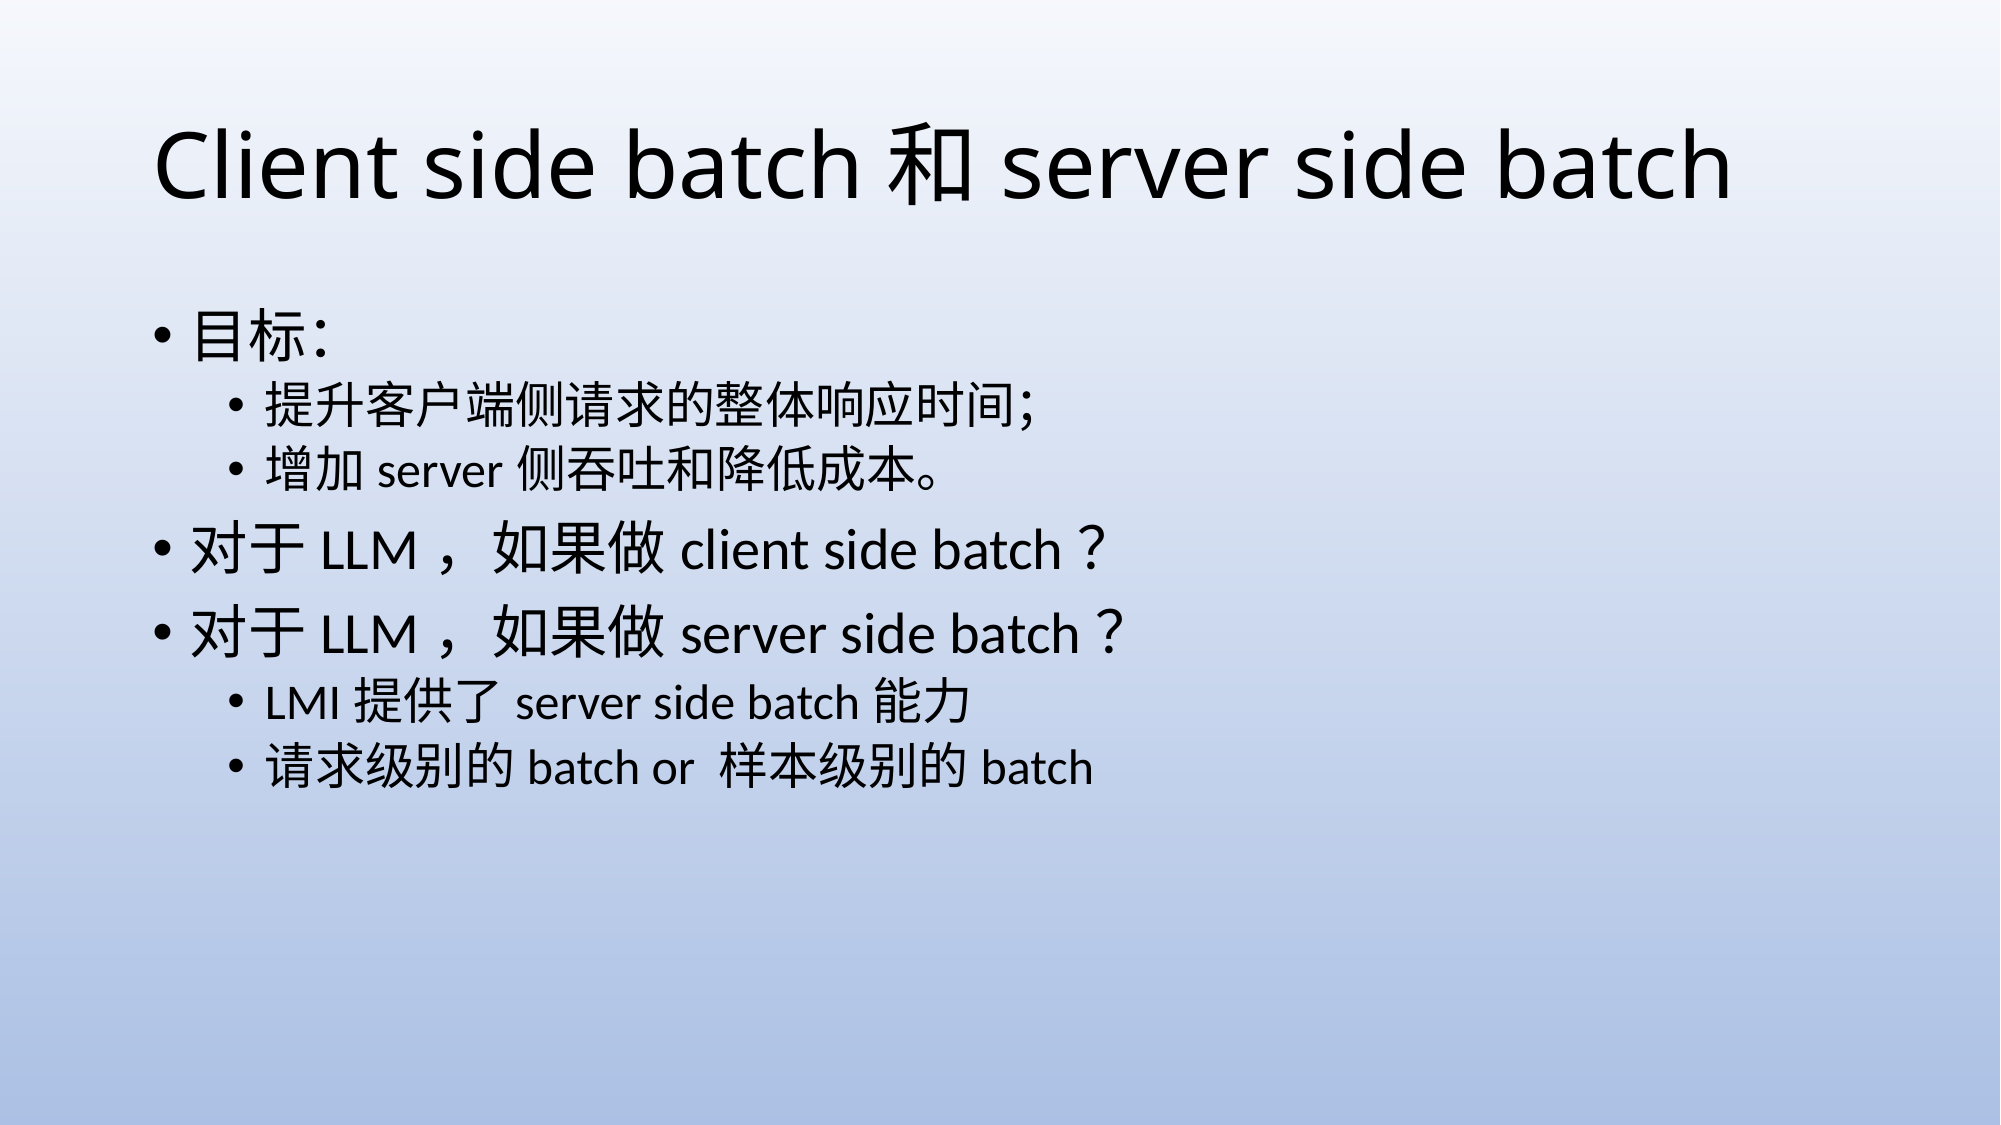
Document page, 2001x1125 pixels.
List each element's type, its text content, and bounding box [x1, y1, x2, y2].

list 目标： 提升客户端侧请求的整体响应时间； 增加server侧吞吐和降低成本。 对于LLM，如果做client side batch？ 对于LLM，如果做server side batch？ LMI提供了server side batch能力 请求级别的batch or 样本级别的batch [137, 299, 1863, 1014]
title Client side batch和server side batch [137, 59, 1863, 278]
